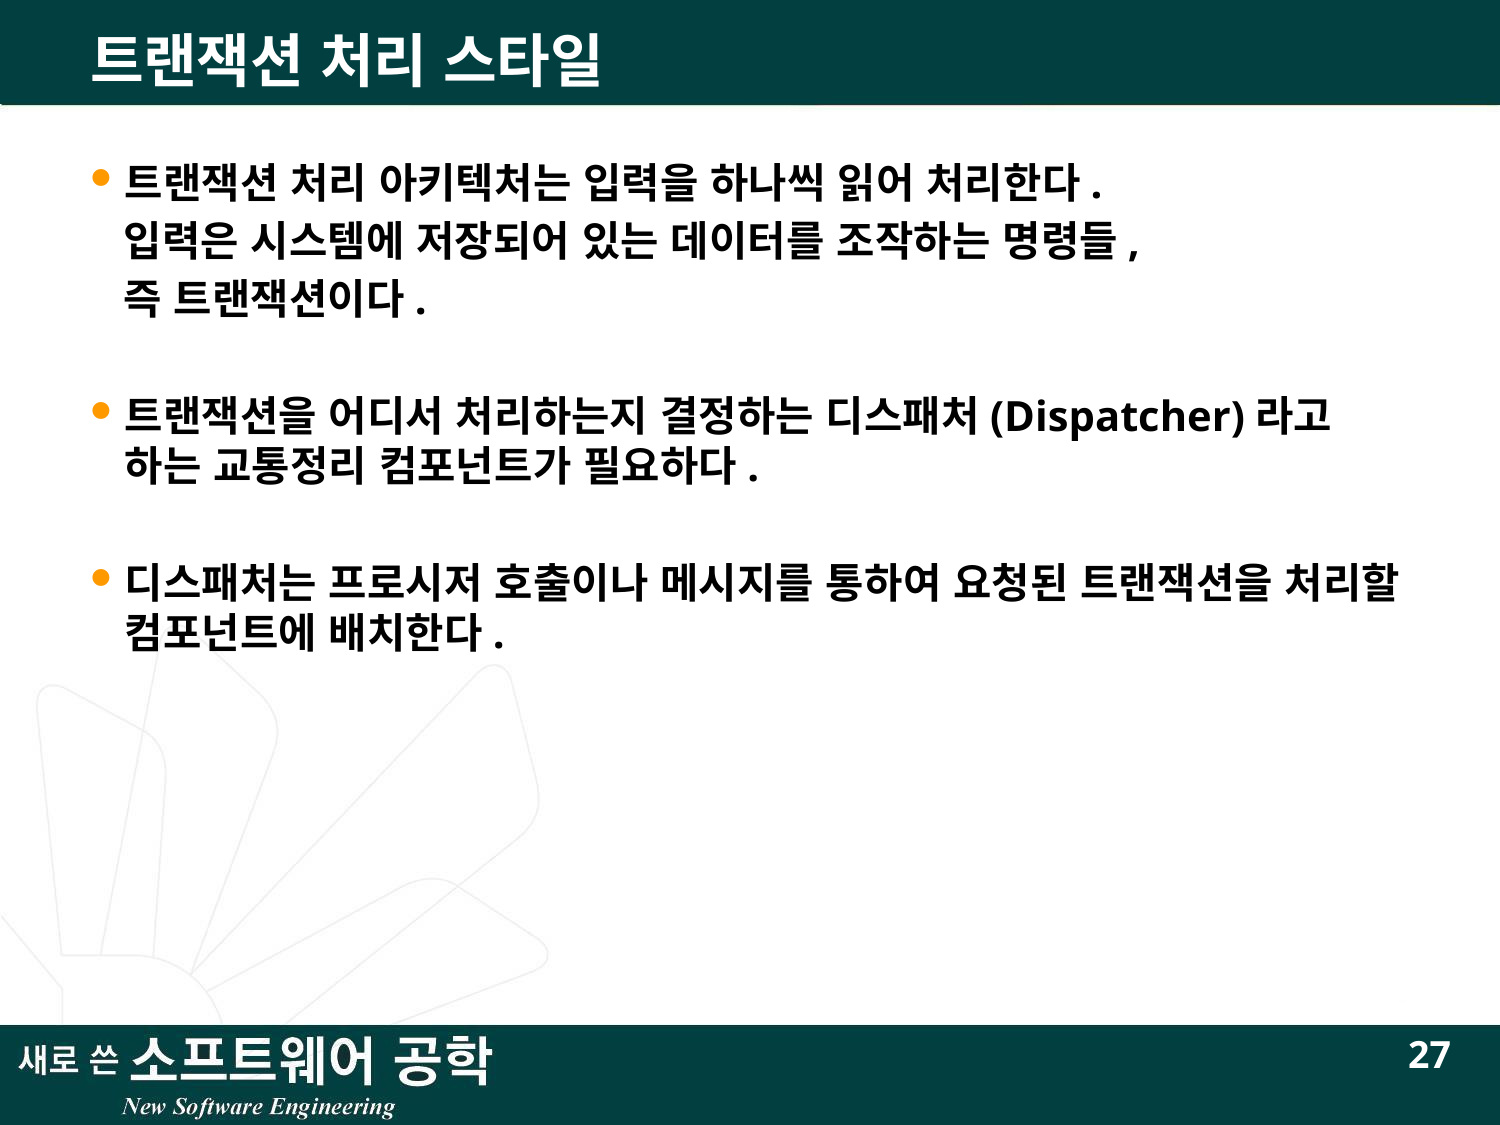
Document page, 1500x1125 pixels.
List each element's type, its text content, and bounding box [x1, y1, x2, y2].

list 트랜잭션 처리 아키텍처는 입력을 하나씩 읽어 처리한다. 입력은 시스템에 저장되어 있는 데이터를 조작하는 명령들, 즉 트랜잭션이다. 트랜잭션을 어디서 처리하는지 결정하는 디스패처(Dispatcher)라고 하는 교통정리 컴포넌트가 필요하다. 디스패처는 프로시저 호출이나 메시지를 통하여 요청된 트랜잭션을 처리할 컴포넌트에 배치한다. [74, 148, 1426, 1006]
picture [0, 0, 1500, 1125]
title 트랜잭션 처리 스타일 [74, 13, 1426, 106]
